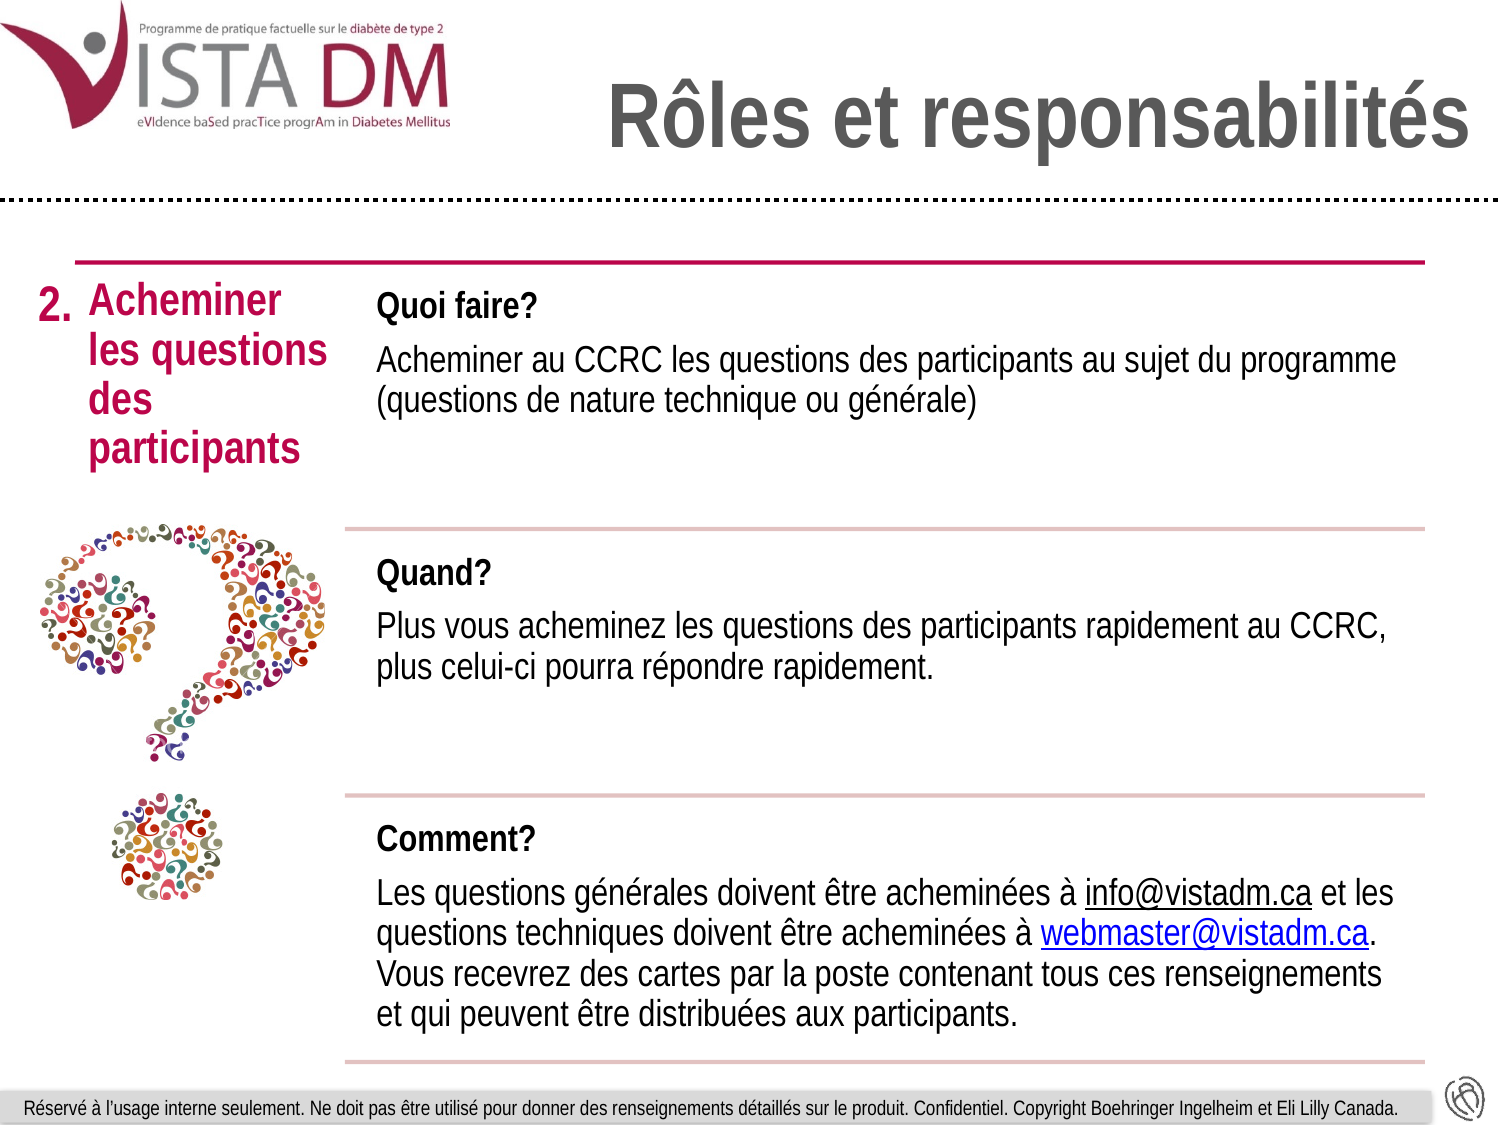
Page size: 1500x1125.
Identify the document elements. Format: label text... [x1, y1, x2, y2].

text_box 2. [0, 264, 70, 339]
picture [1440, 1074, 1488, 1124]
text_box Réservé à l’usage interne seulement. Ne doit pas être utilisé pour donner des renseignements détaillés sur le produit. Confidentiel. Copyright Boehringer Ingelheim et Eli Lilly Canada. [0, 1087, 1432, 1125]
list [74, 262, 1426, 1075]
picture [0, 0, 451, 129]
picture [40, 524, 326, 900]
text_box Rôles et responsabilités [412, 48, 1488, 174]
